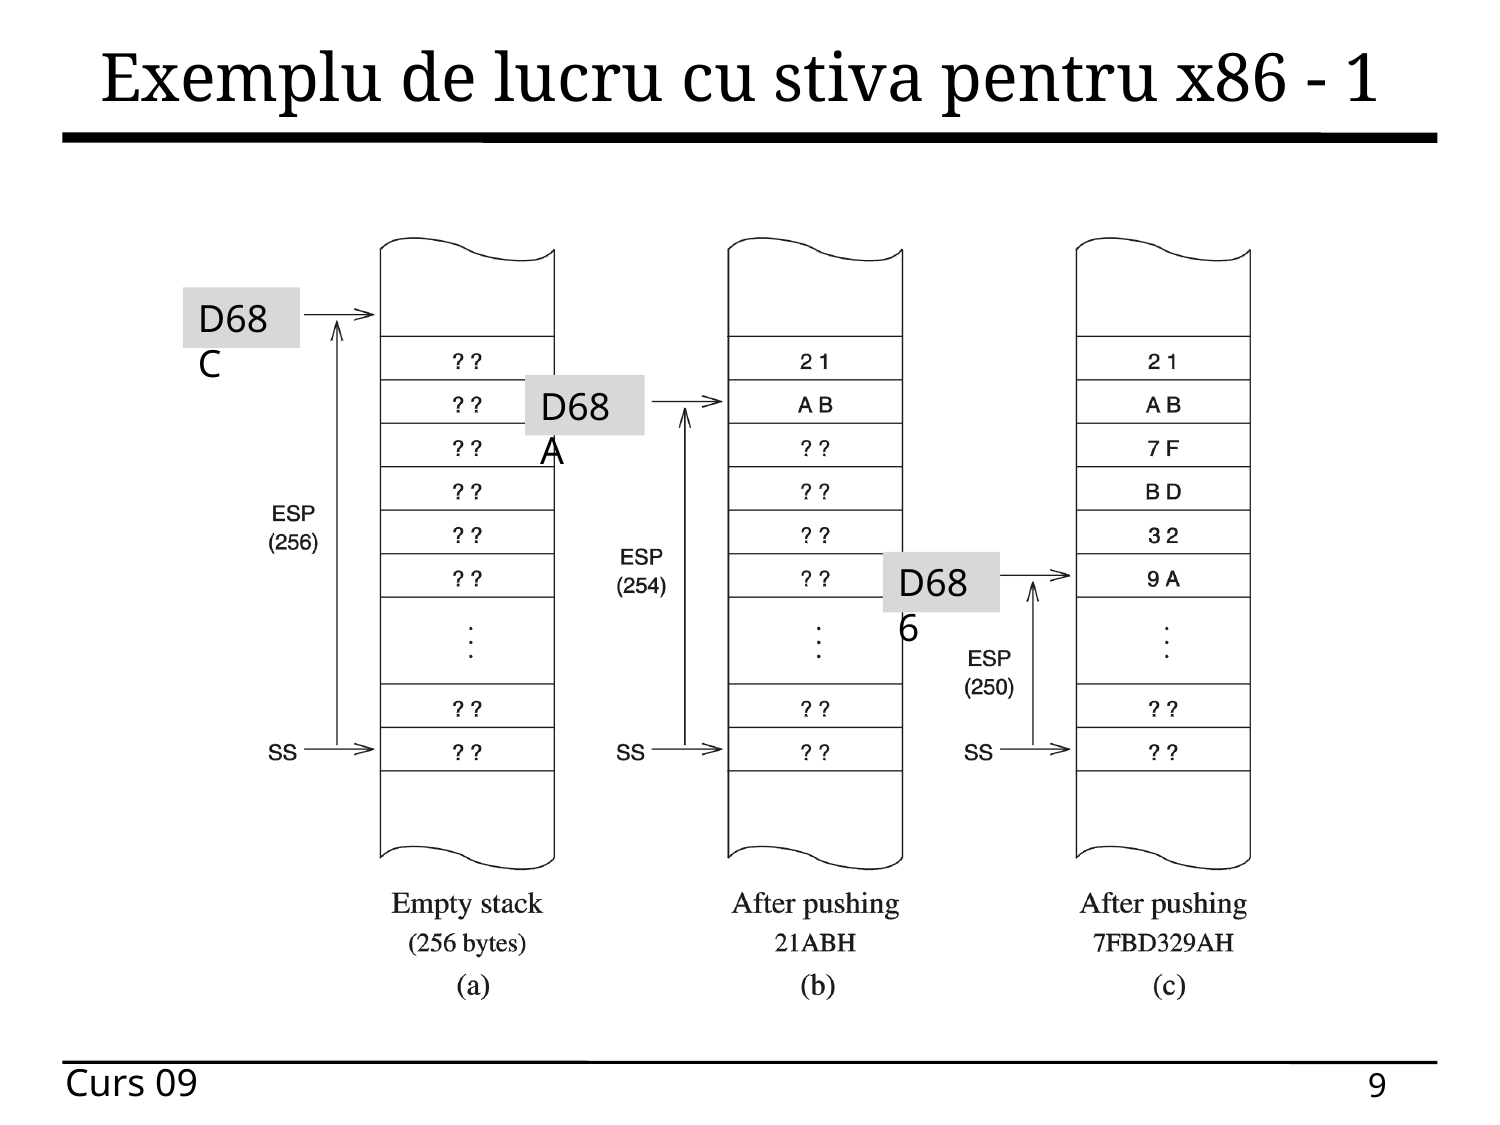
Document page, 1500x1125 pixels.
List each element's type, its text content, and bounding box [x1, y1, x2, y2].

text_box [249, 237, 1251, 1001]
text_box D68C [182, 287, 244, 348]
title Exemplu de lucru cu stiva pentru x86 - 1 [62, 24, 1438, 125]
